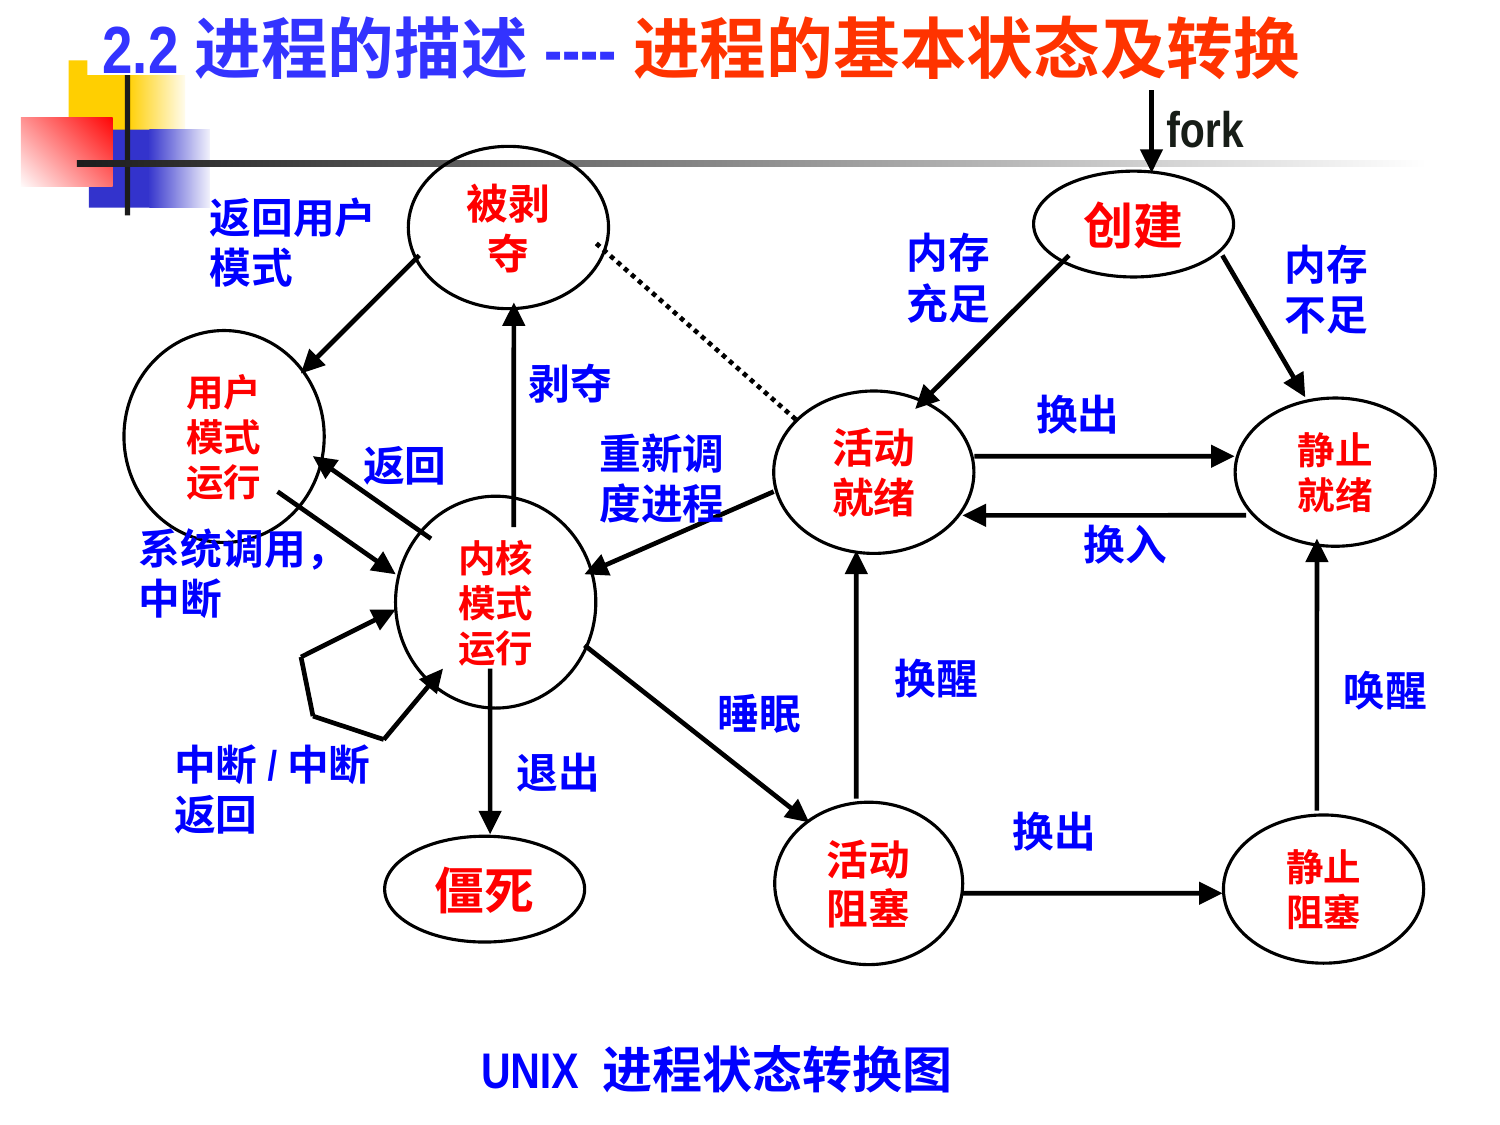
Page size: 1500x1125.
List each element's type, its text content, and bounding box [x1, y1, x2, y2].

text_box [123, 89, 1465, 1107]
text_box 2.2进程的描述----进程的基本状态及转换 [87, 0, 1363, 75]
